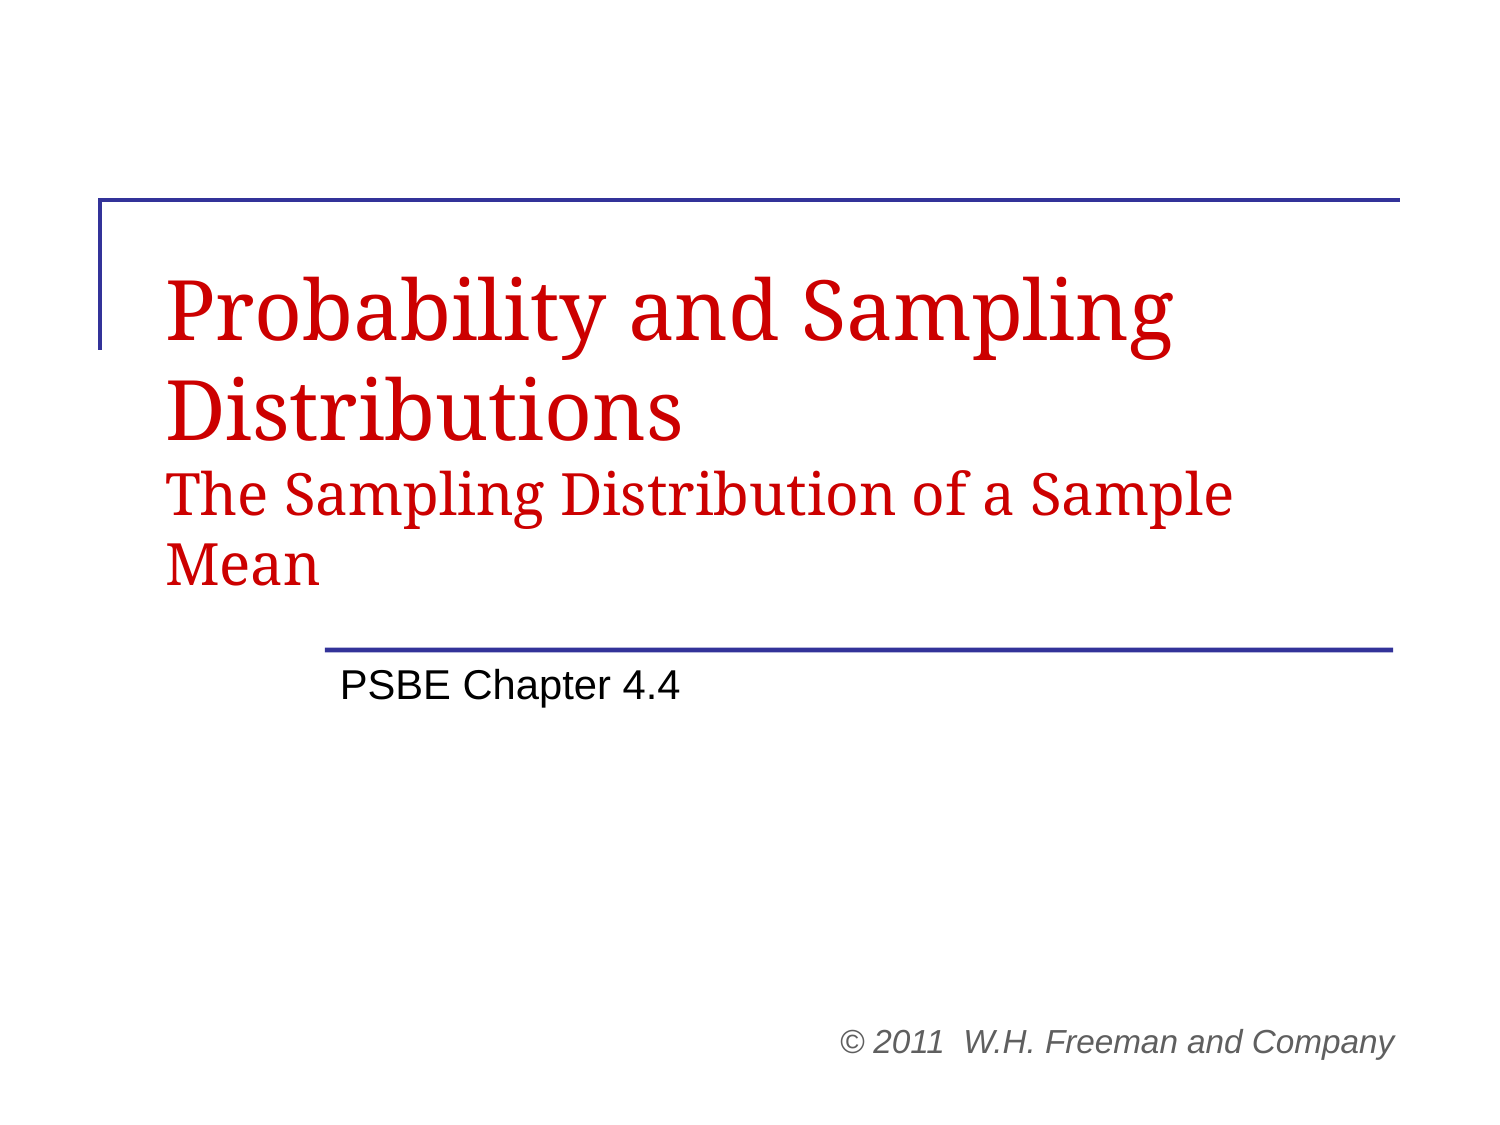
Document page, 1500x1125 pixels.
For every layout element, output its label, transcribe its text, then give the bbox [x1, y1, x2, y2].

subtitle PSBE Chapter 4.4 [324, 650, 1400, 938]
text_box © 2011 W.H. Freeman and Company [824, 1012, 1500, 1068]
title Probability and Sampling Distributions The Sampling Distribution of a Sample Mean [150, 249, 1401, 538]
